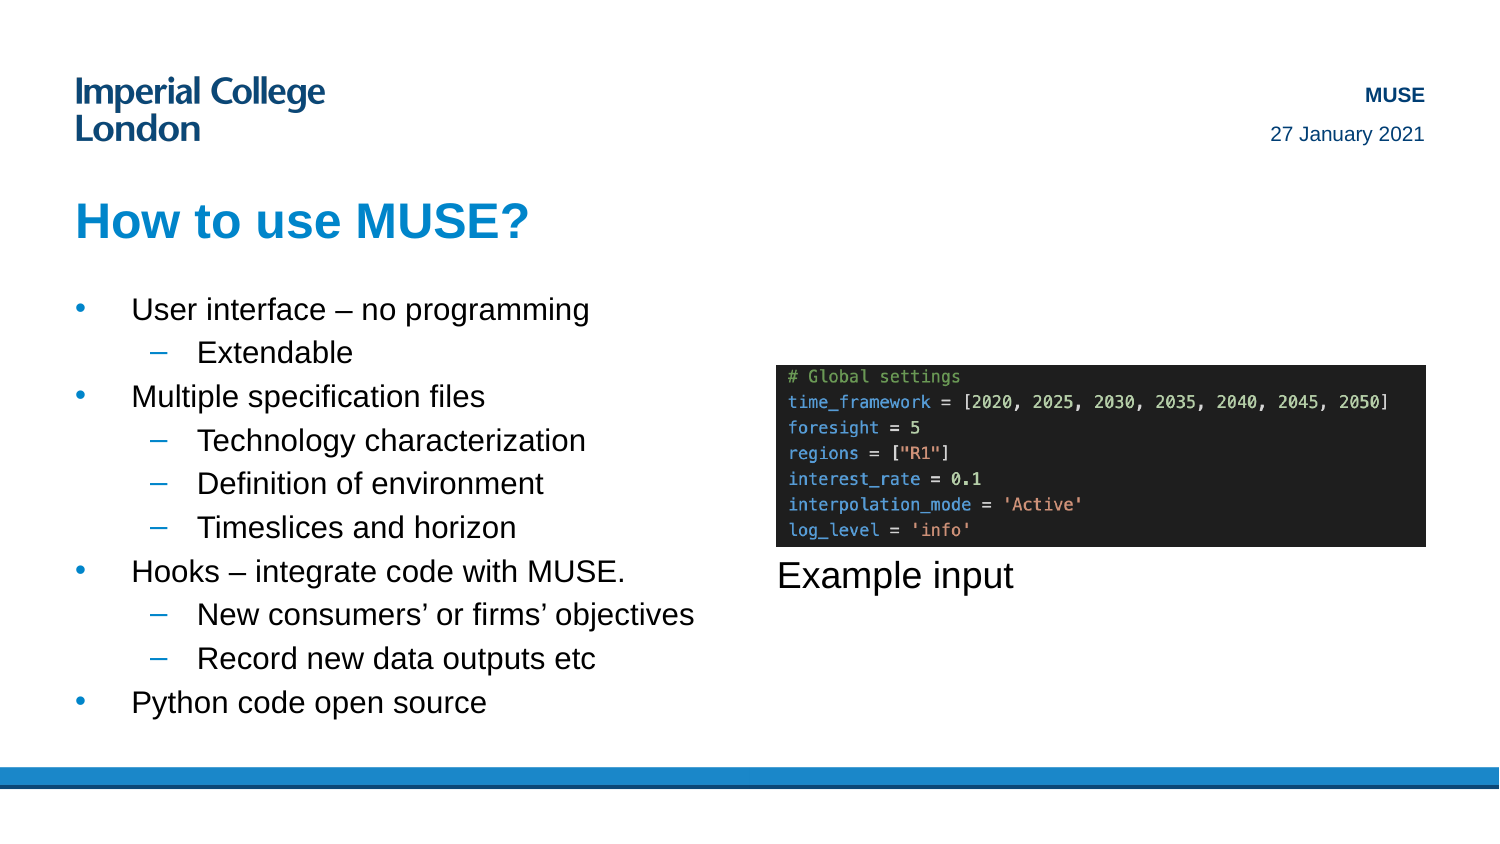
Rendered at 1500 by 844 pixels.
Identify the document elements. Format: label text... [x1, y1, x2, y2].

list User interface – no programming Extendable Multiple specification files Technology characterization Definition of environment Timeslices and horizon Hooks – integrate code with MUSE. New consumers’ or firms’ objectives Record new data outputs etc Python code open source [75, 288, 724, 718]
list MUSE [1075, 81, 1425, 120]
title How to use MUSE? [75, 183, 1425, 246]
text_box Example input [776, 554, 1269, 601]
list 27 January 2021 [1187, 121, 1425, 153]
picture [0, 0, 1499, 844]
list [776, 365, 1426, 547]
